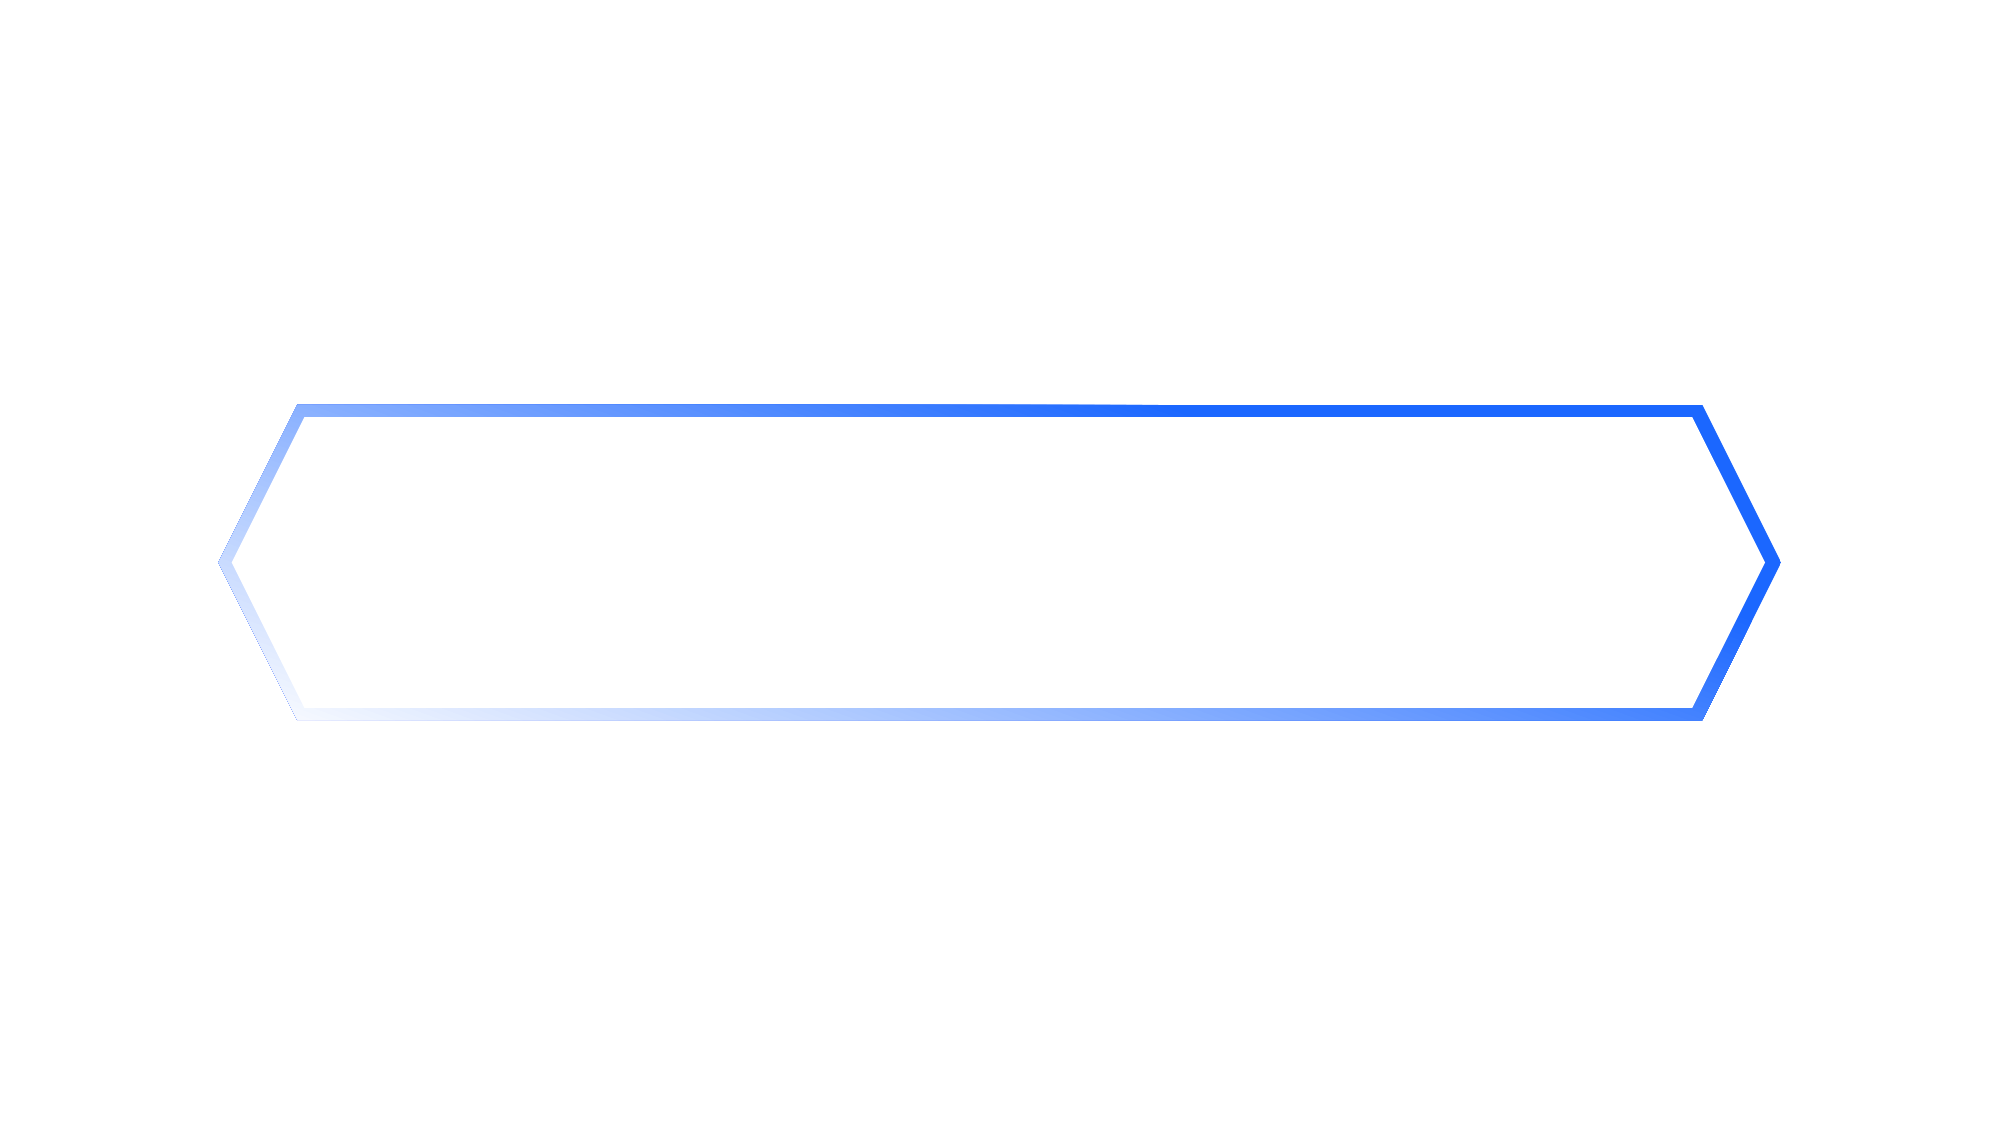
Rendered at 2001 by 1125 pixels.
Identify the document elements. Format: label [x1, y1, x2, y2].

text_box [230, 416, 1767, 709]
text_box [217, 403, 1783, 722]
